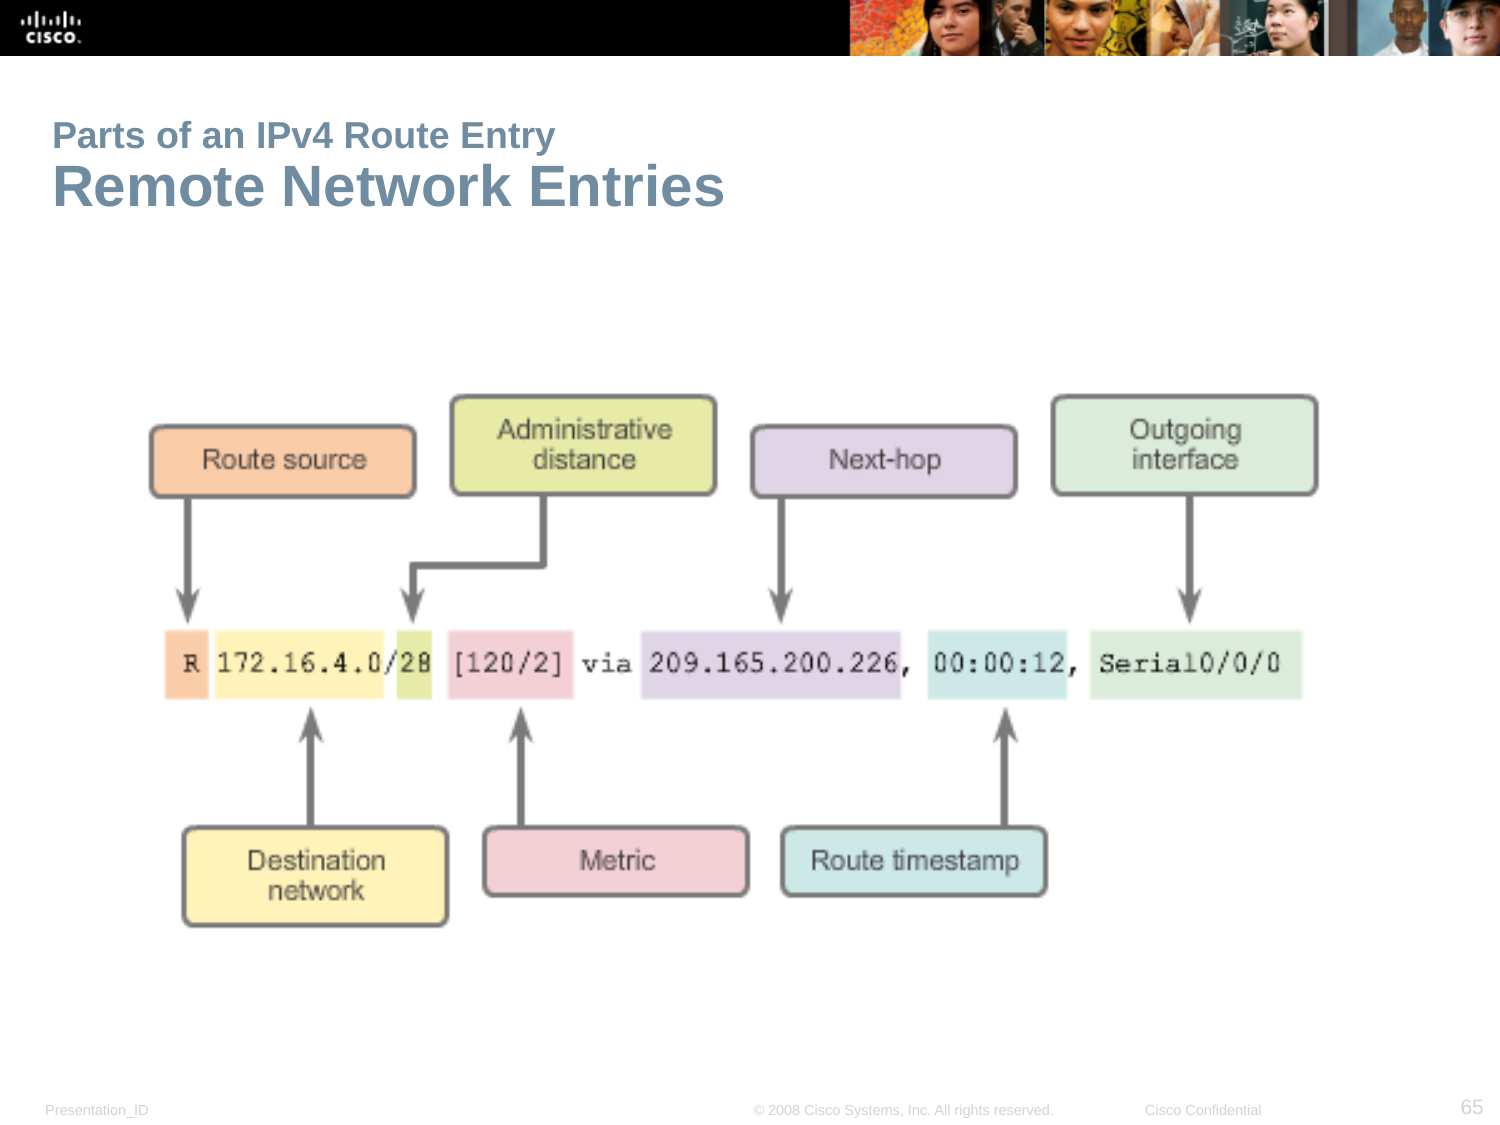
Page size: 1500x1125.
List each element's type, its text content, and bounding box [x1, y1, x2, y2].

picture [0, 0, 1500, 56]
picture [77, 273, 1363, 946]
title Parts of an IPv4 Route Entry Remote Network Entries [38, 80, 1427, 227]
